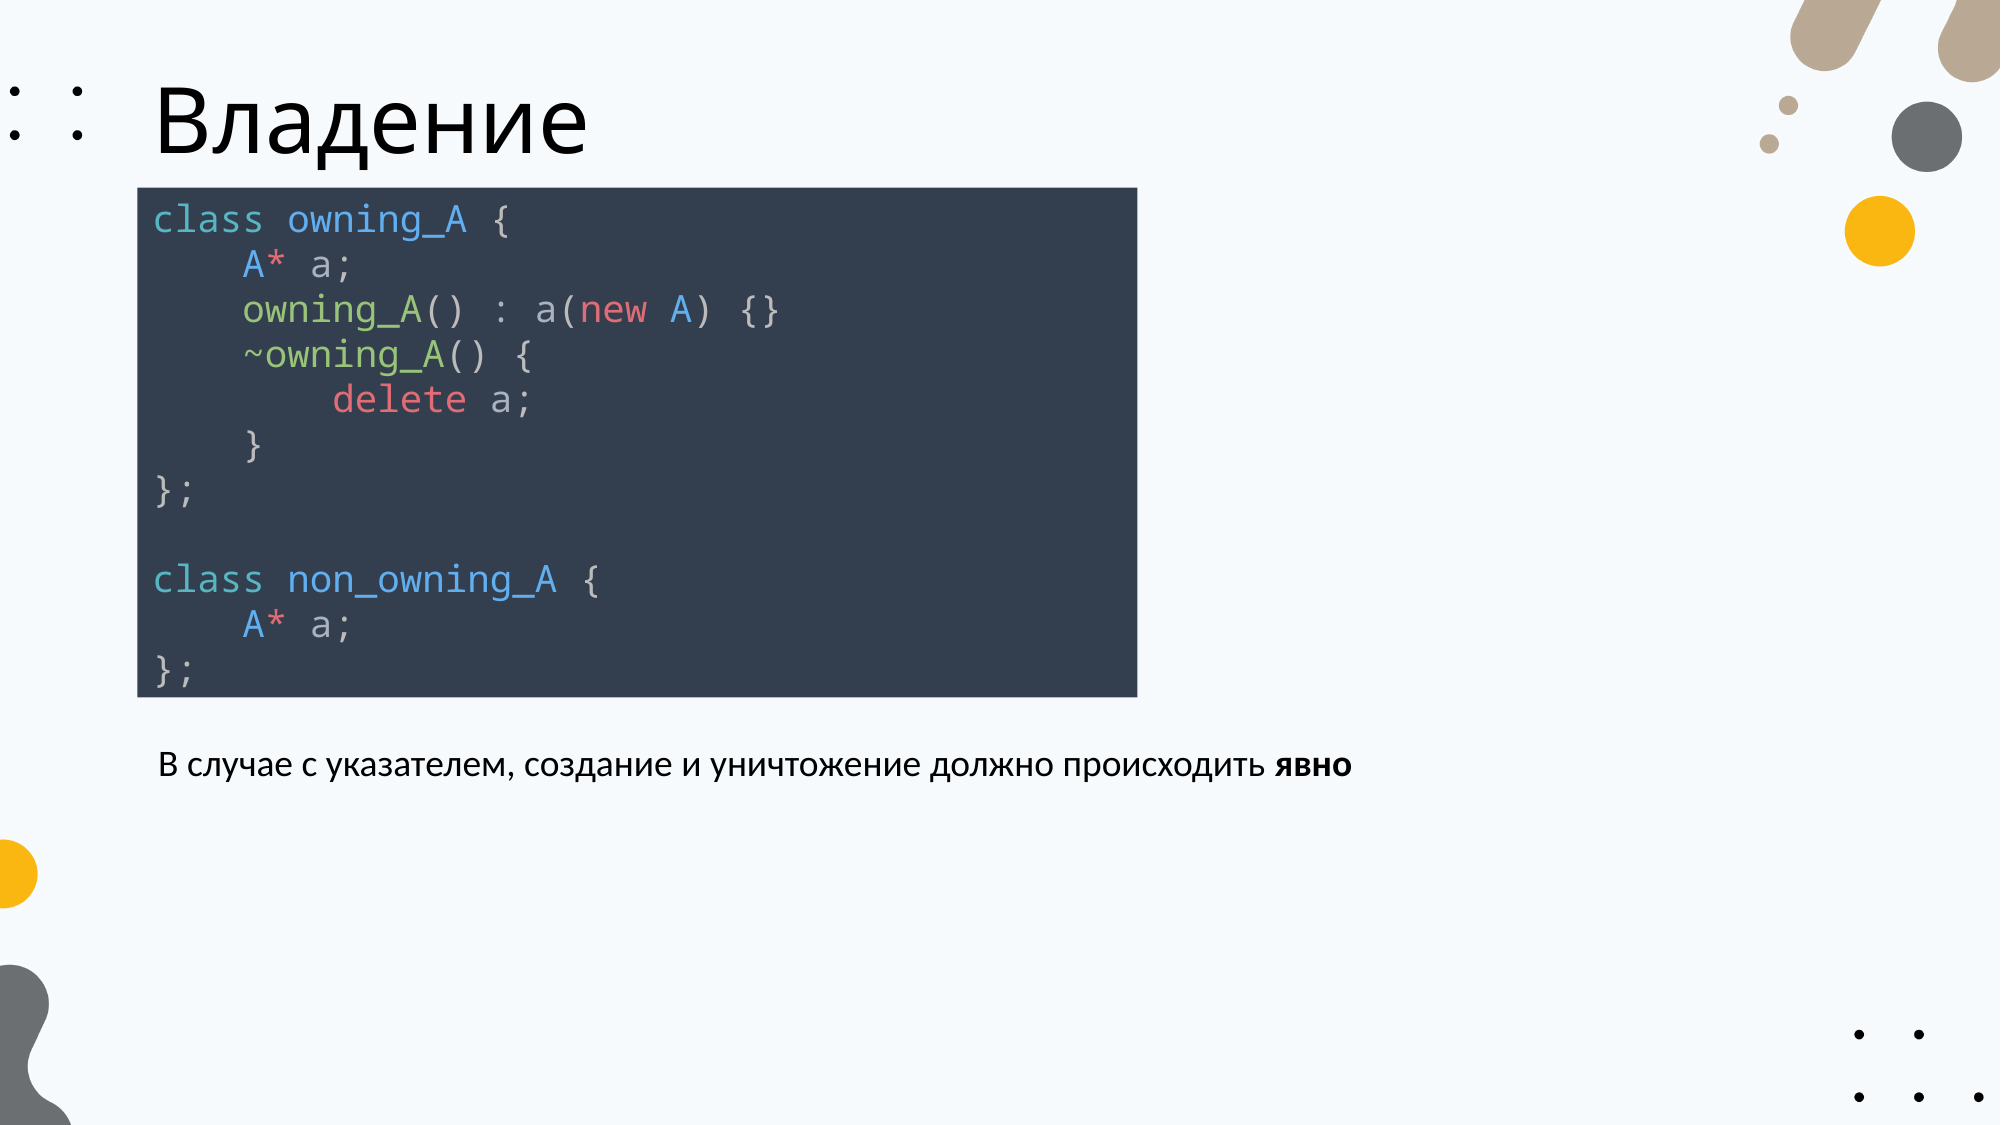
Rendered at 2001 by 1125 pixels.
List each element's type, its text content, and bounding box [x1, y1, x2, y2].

text_box class owning_A { A* a; owning_A() : a(new A) {} ~owning_A() { delete a; } }; class non_owning_A { A* a; }; [137, 187, 1138, 698]
text_box В случае с указателем, создание и уничтожение должно происходить явно [143, 731, 1377, 792]
title Владение [137, 59, 1863, 188]
picture [0, 0, 2000, 1125]
